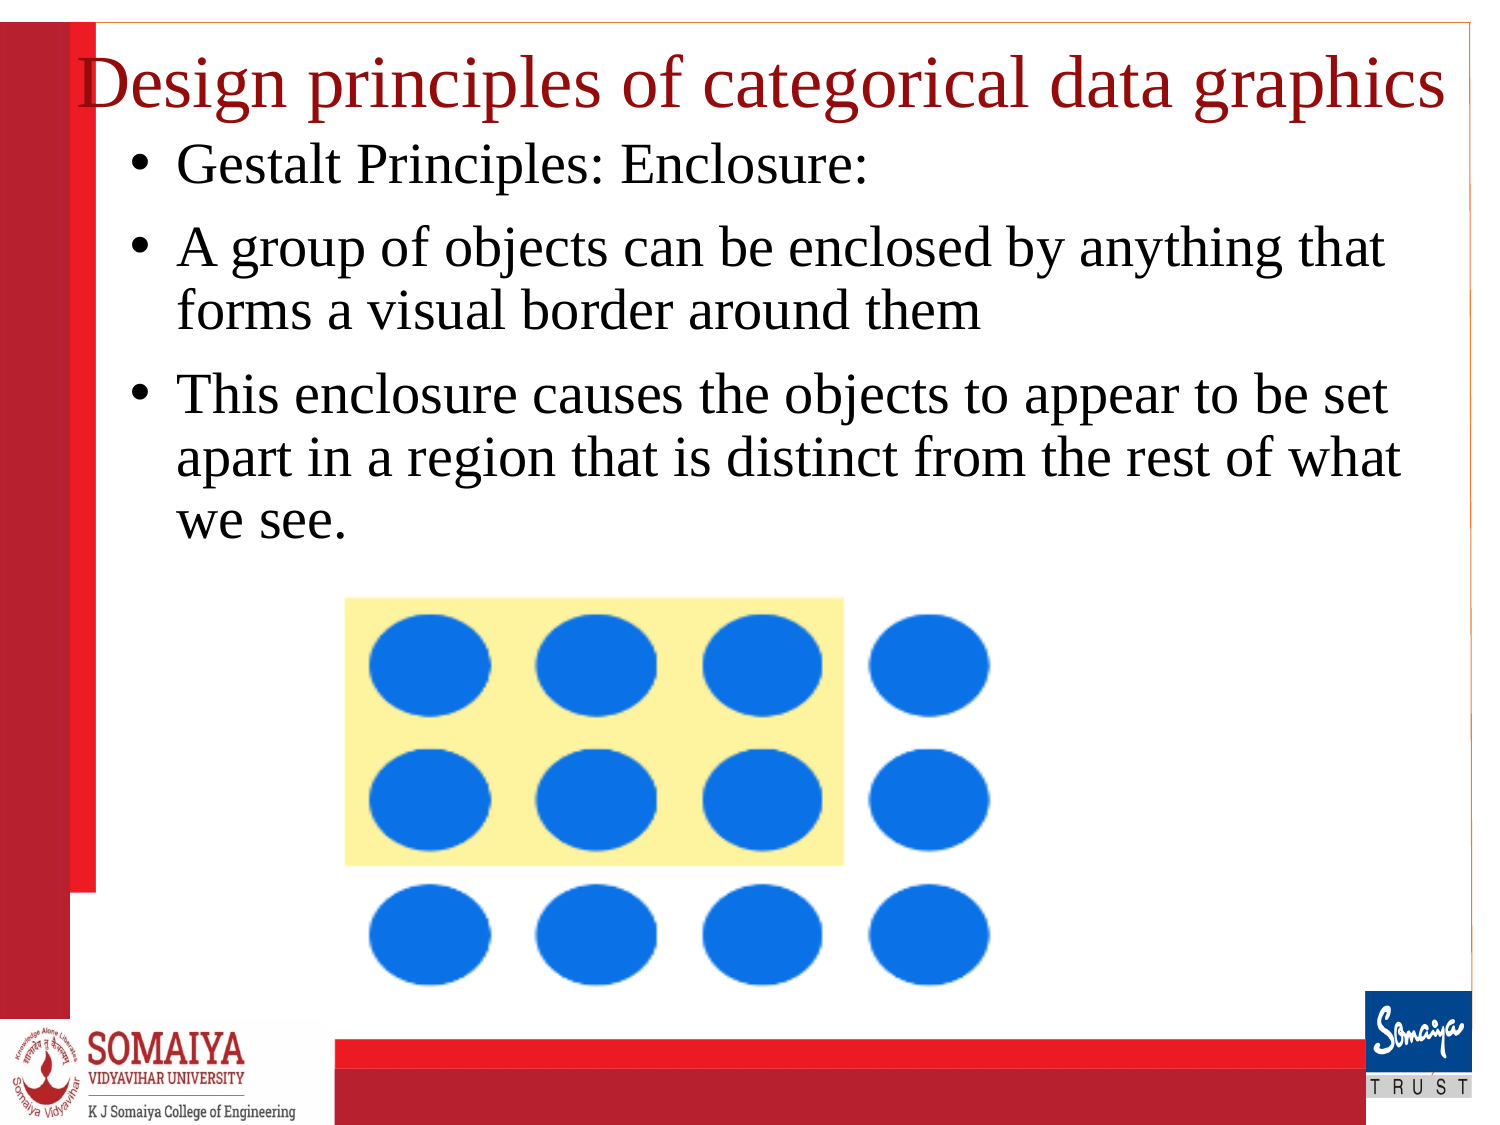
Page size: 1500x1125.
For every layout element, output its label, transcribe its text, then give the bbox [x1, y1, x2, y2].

title Design principles of categorical data graphics [53, 35, 1471, 179]
list Gestalt Principles: Enclosure: A group of objects can be enclosed by anything that forms a visual border around them This enclosure causes the objects to appear to be set apart in a region that is distinct from the rest of what we see. [114, 125, 1465, 1024]
picture [1365, 991, 1472, 1098]
picture [335, 1040, 1365, 1125]
picture [324, 574, 1010, 1000]
picture [0, 22, 327, 1125]
